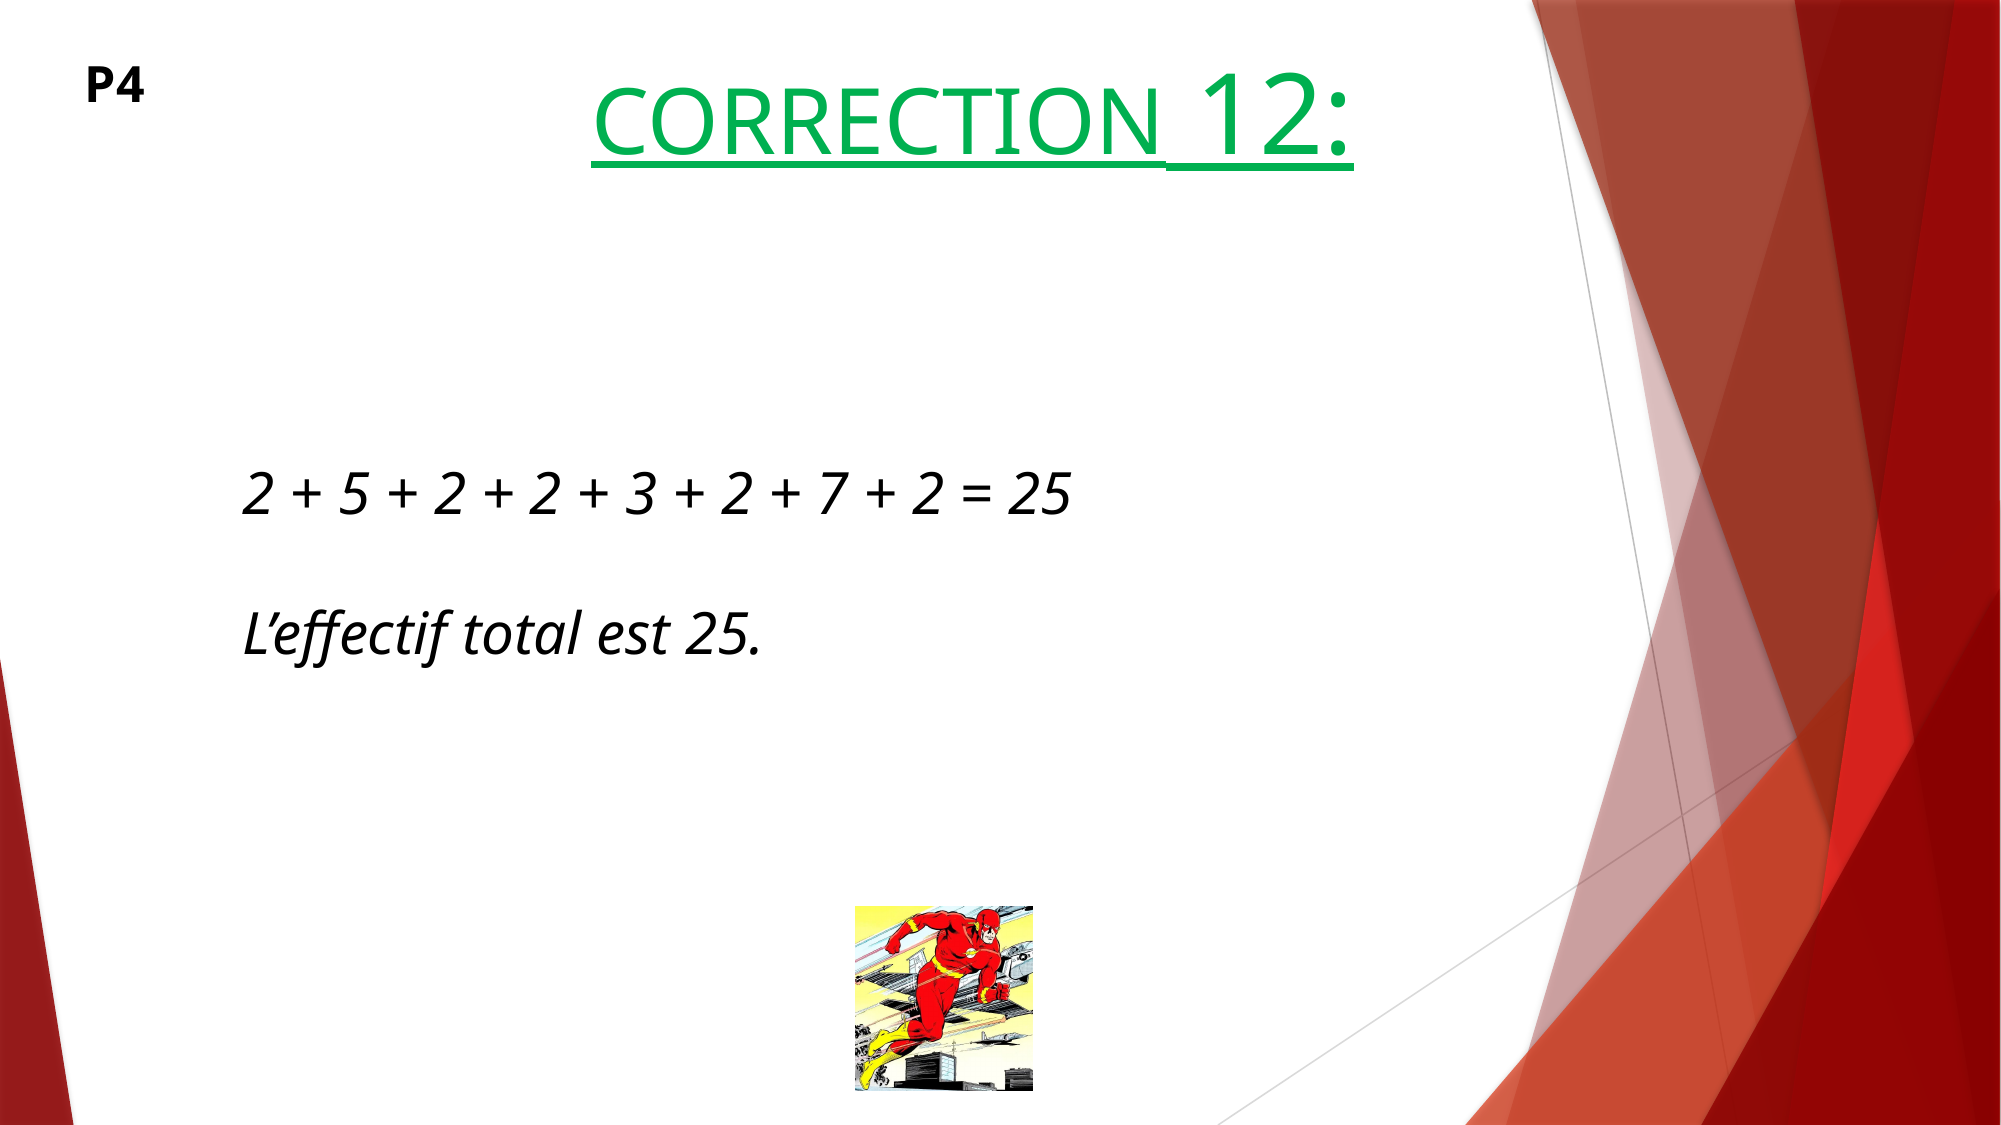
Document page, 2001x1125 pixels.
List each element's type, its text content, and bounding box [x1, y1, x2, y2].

title [98, 317, 1612, 834]
text_box P4 [70, 45, 500, 120]
picture [854, 905, 1033, 1092]
text_box 2 + 5 + 2 + 2 + 3 + 2 + 7 + 2 = 25 L’effectif total est 25. [228, 448, 1741, 674]
text_box CORRECTION 12: [471, 34, 1474, 185]
